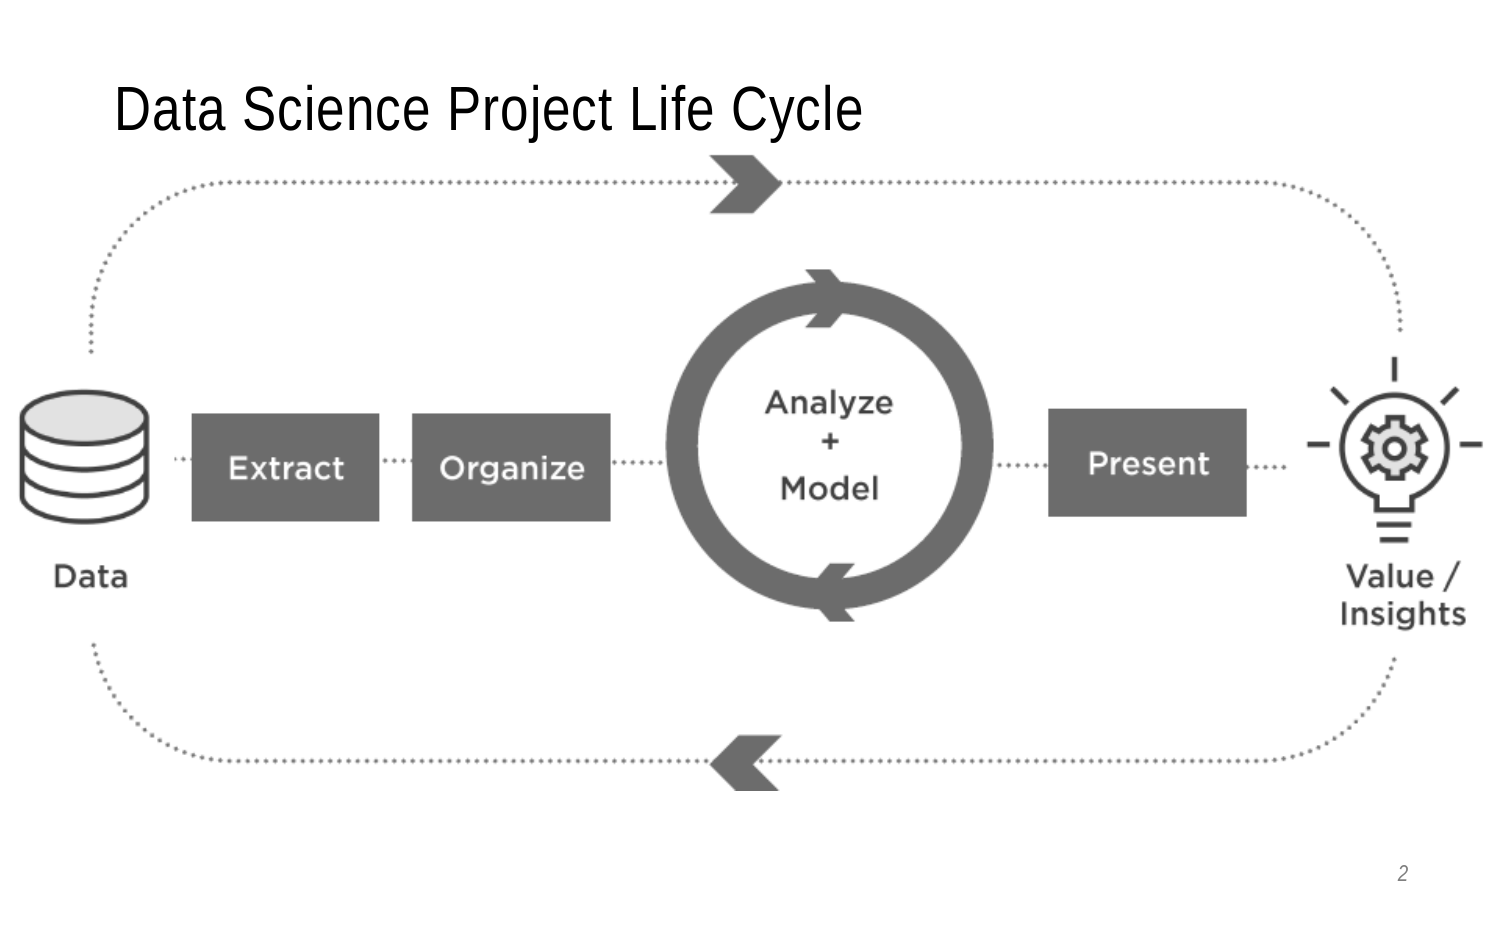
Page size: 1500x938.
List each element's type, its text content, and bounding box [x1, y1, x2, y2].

picture [5, 146, 1494, 791]
title Data Science Project Life Cycle [99, 43, 1400, 146]
